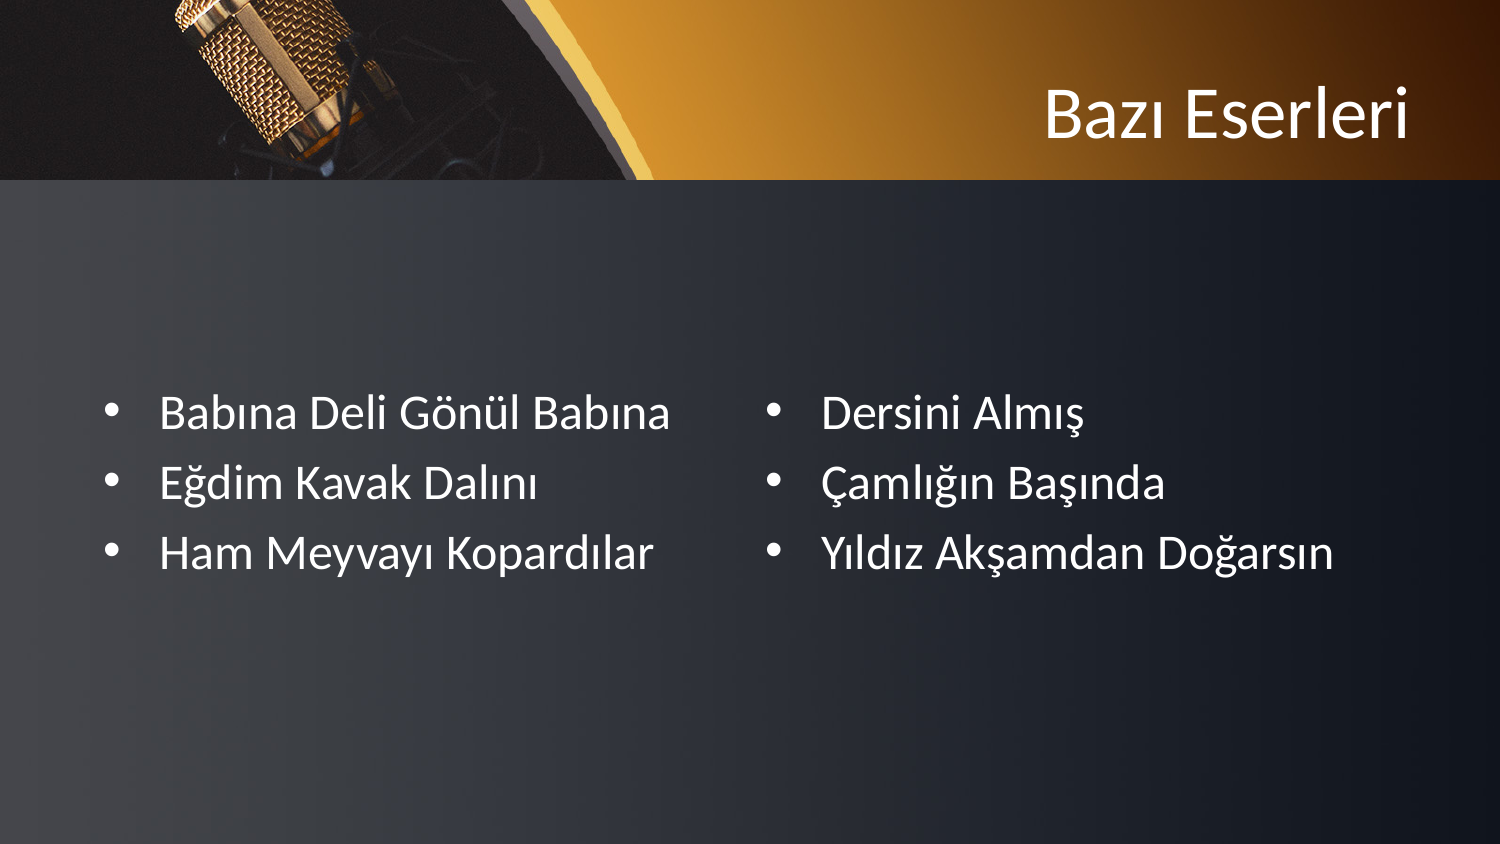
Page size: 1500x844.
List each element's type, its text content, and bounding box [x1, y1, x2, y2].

title Bazı Eserleri [73, 46, 1427, 172]
list Babına Deli Gönül Babına Eğdim Kavak Dalını Ham Meyvayı Kopardılar [88, 371, 750, 723]
list Dersini Almış Çamlığın Başında Yıldız Akşamdan Doğarsın [750, 371, 1413, 723]
picture [0, 0, 1500, 844]
